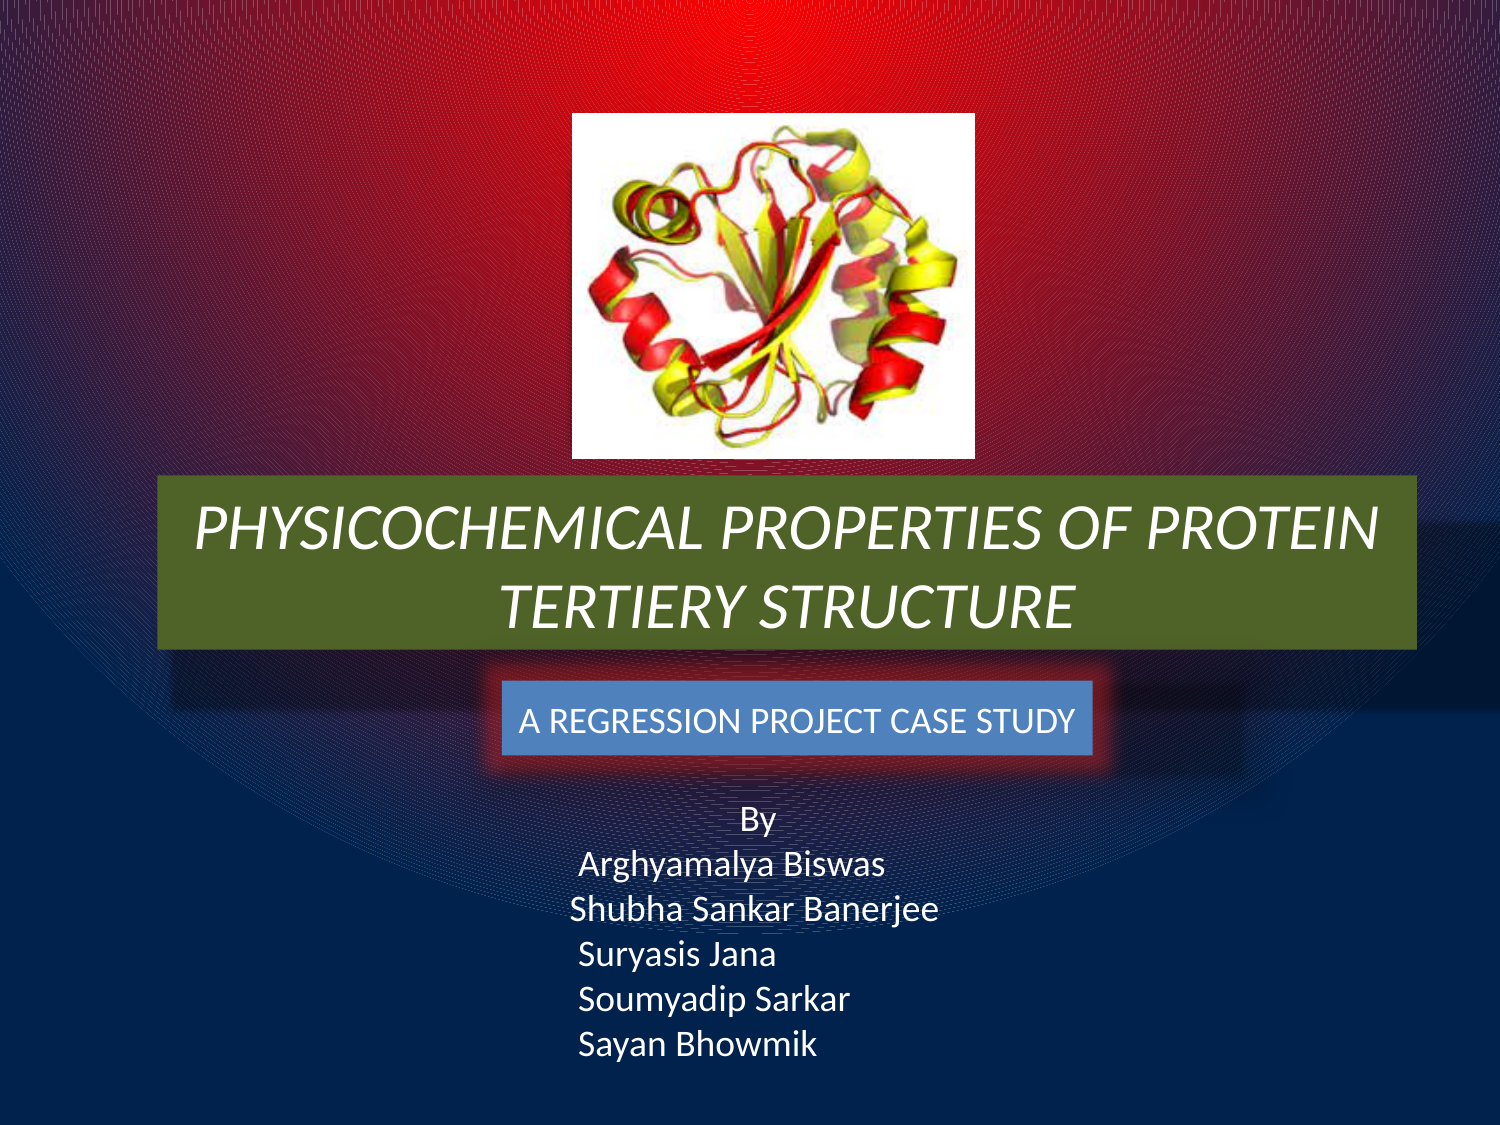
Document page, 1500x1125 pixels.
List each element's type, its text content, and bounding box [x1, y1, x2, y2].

picture [572, 113, 975, 460]
text_box A REGRESSION PROJECT CASE STUDY [500, 679, 1095, 758]
title PHYSICOCHEMICAL PROPERTIES OF PROTEIN TERTIERY STRUCTURE [157, 475, 1417, 650]
text_box By Arghyamalya Biswas Shubha Sankar Banerjee Suryasis Jana Soumyadip Sarkar Sayan Bhowmik [478, 786, 1199, 1117]
